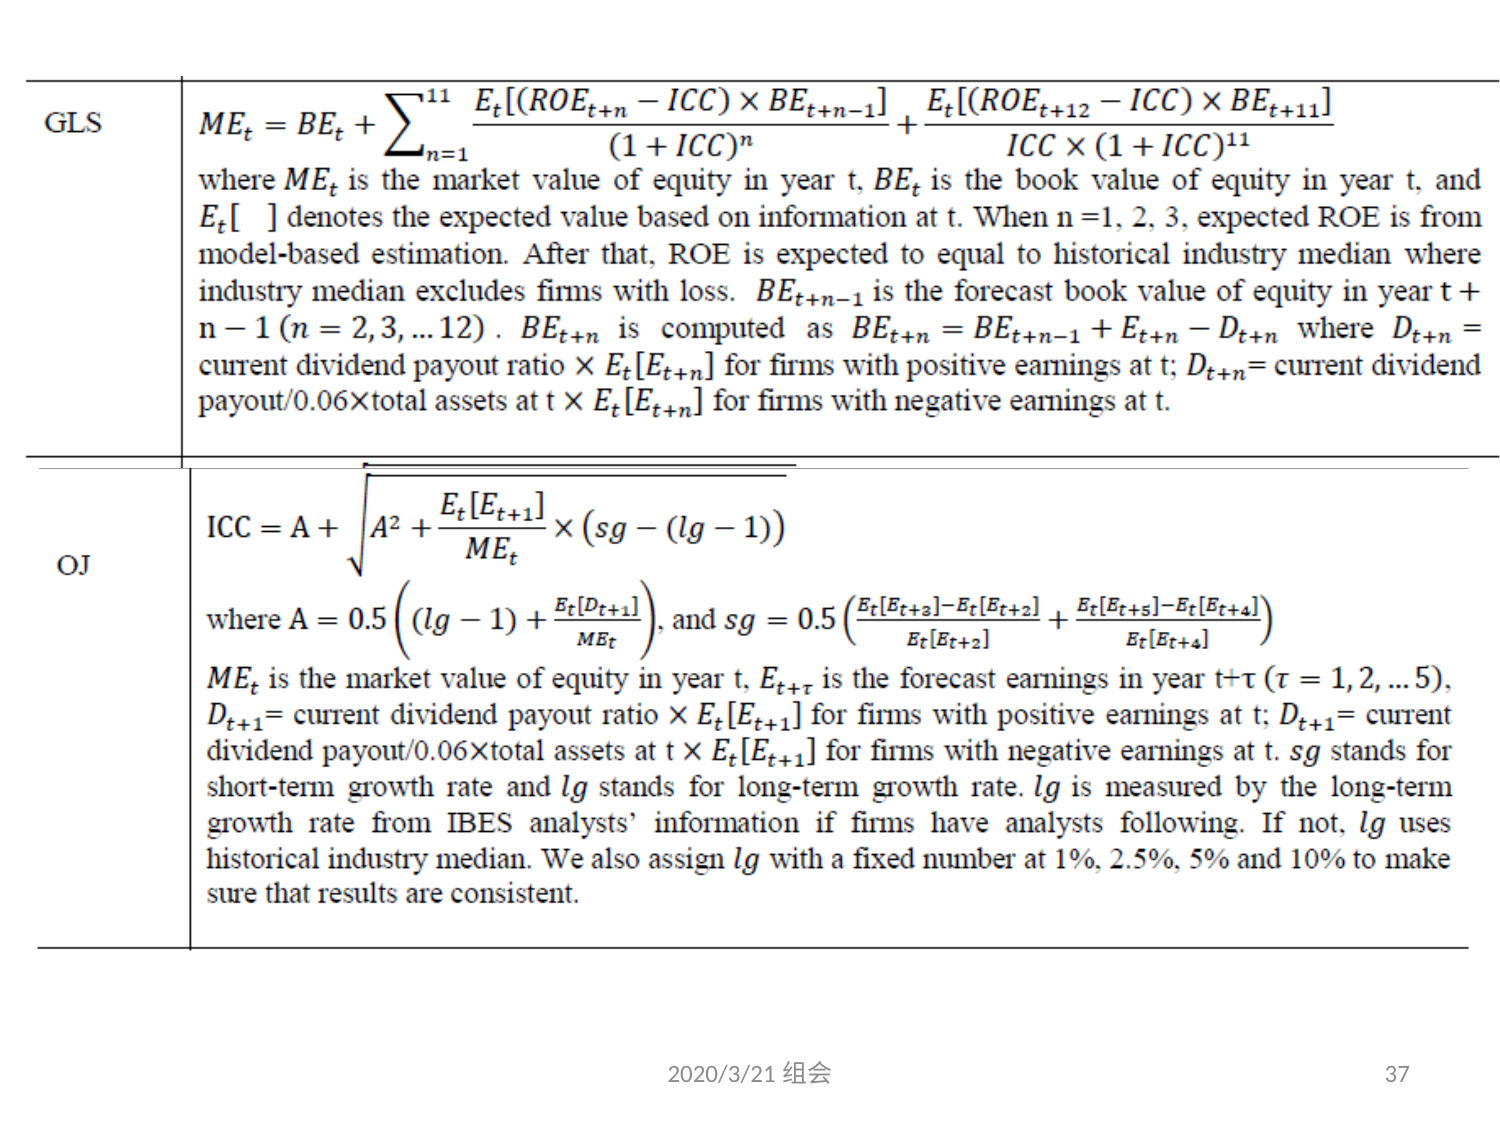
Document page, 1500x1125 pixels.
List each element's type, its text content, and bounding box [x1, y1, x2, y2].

footer 2020/3/21组会 [512, 1042, 988, 1103]
picture [23, 75, 1500, 954]
slide_number 37 [1074, 1042, 1425, 1103]
